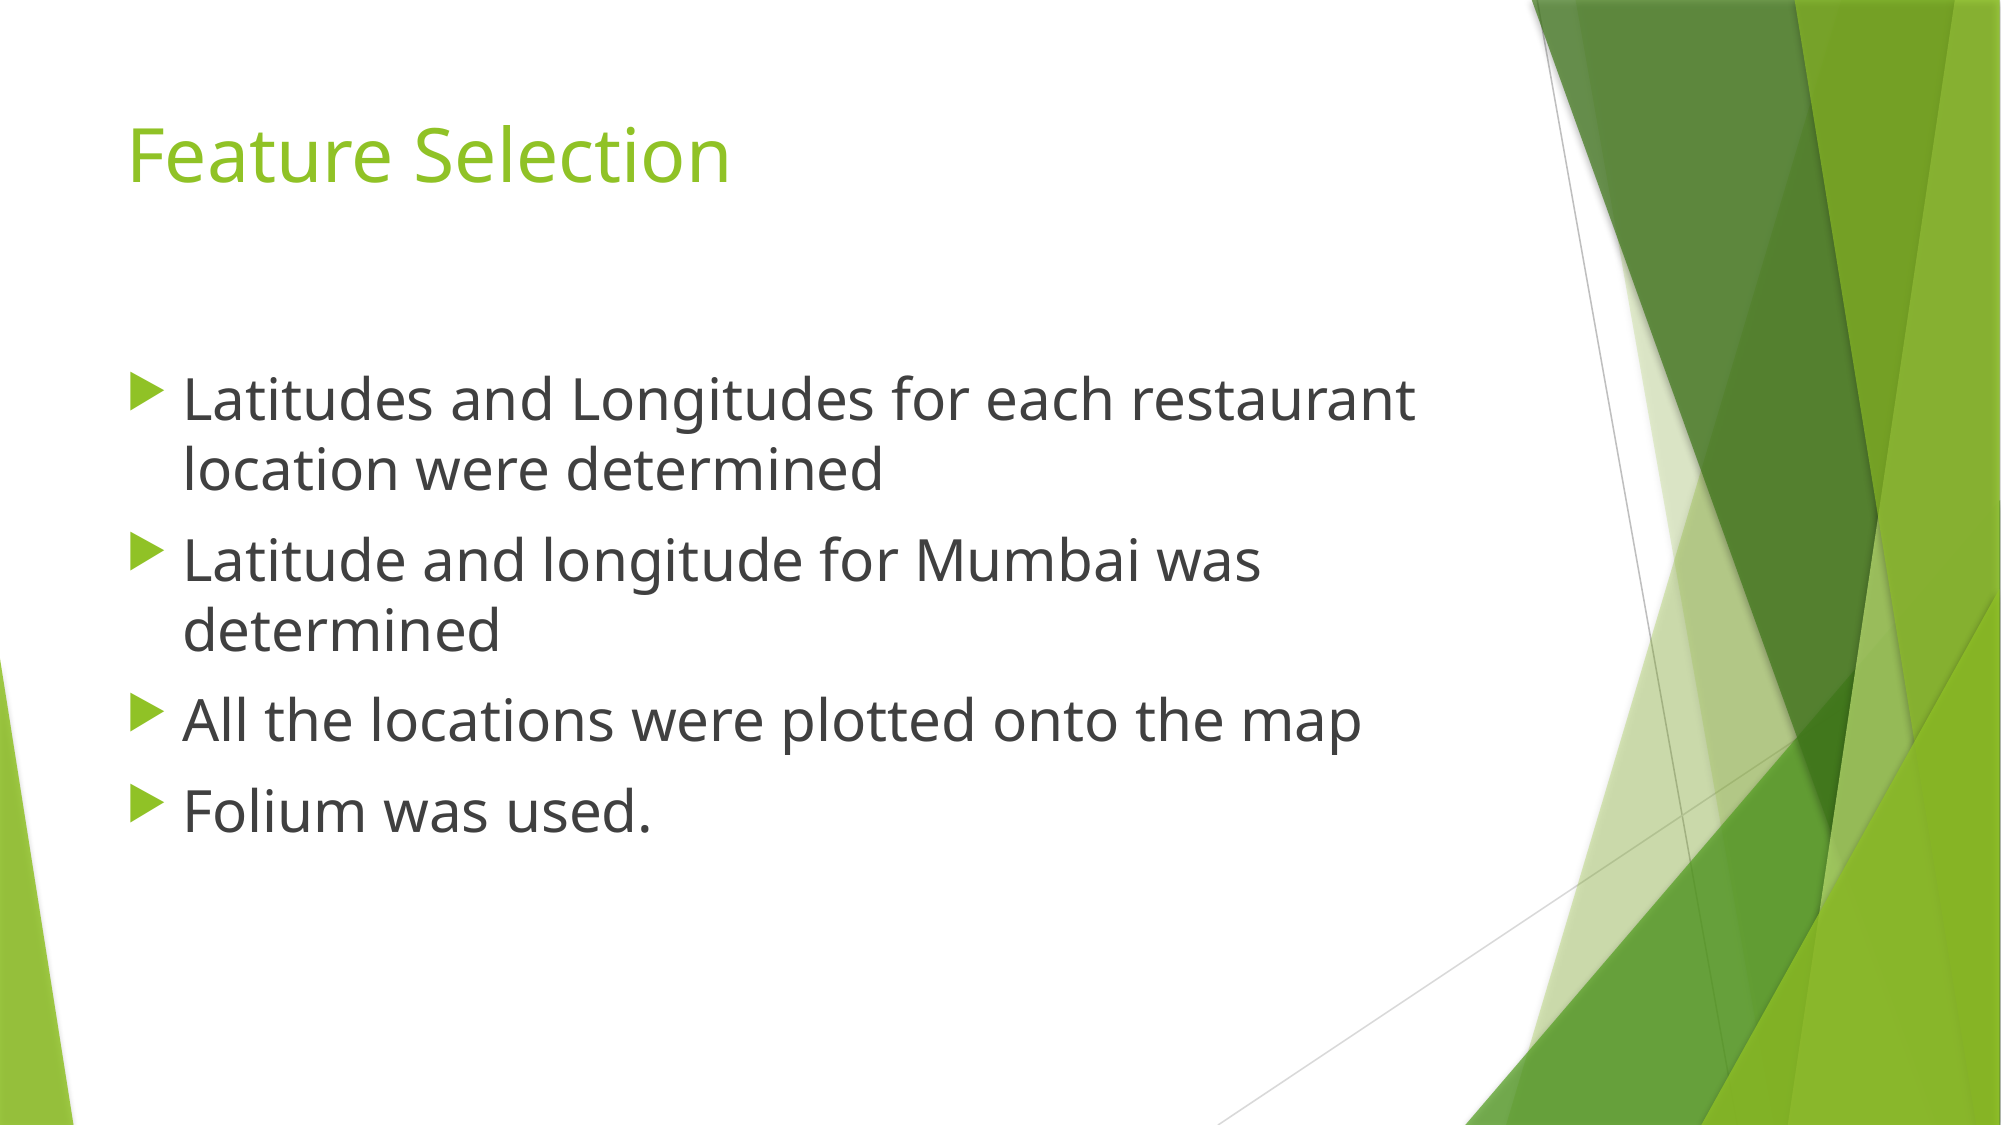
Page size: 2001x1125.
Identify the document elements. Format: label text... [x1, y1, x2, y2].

list Latitudes and Longitudes for each restaurant location were determined Latitude and longitude for Mumbai was determined All the locations were plotted onto the map Folium was used. [111, 354, 1522, 992]
title Feature Selection [111, 99, 1522, 317]
